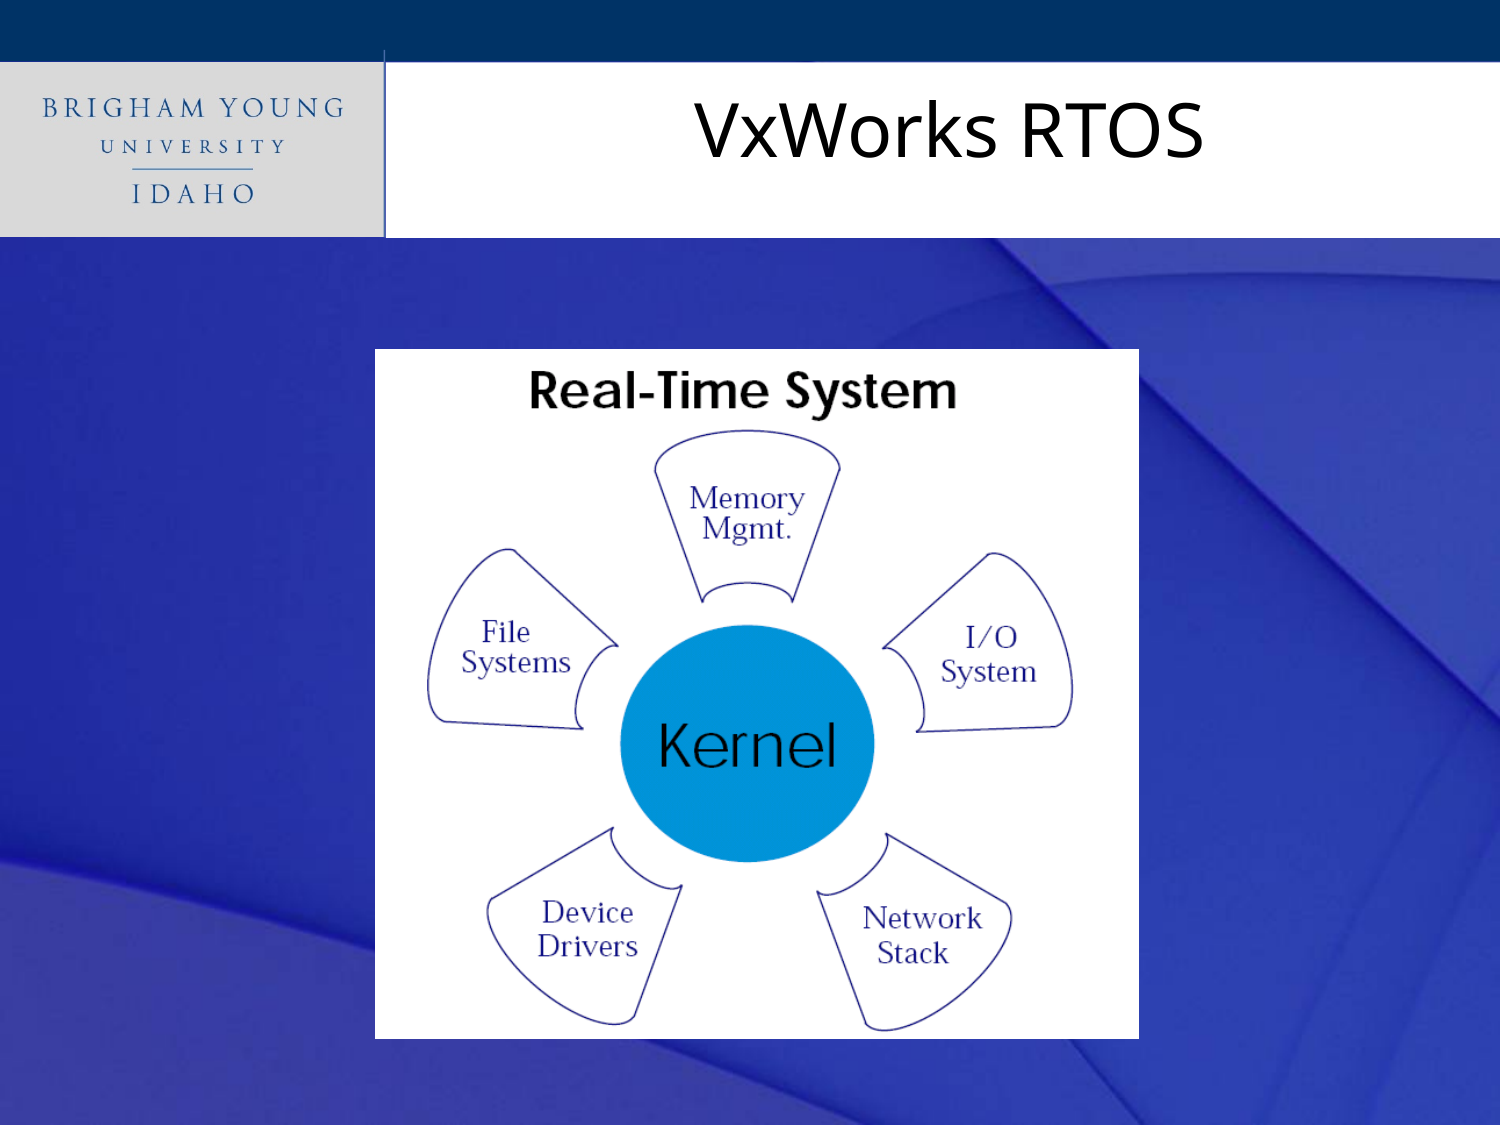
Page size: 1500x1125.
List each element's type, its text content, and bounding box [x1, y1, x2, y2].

picture [0, 62, 1500, 1125]
text_box VxWorks RTOS [399, 74, 1500, 233]
